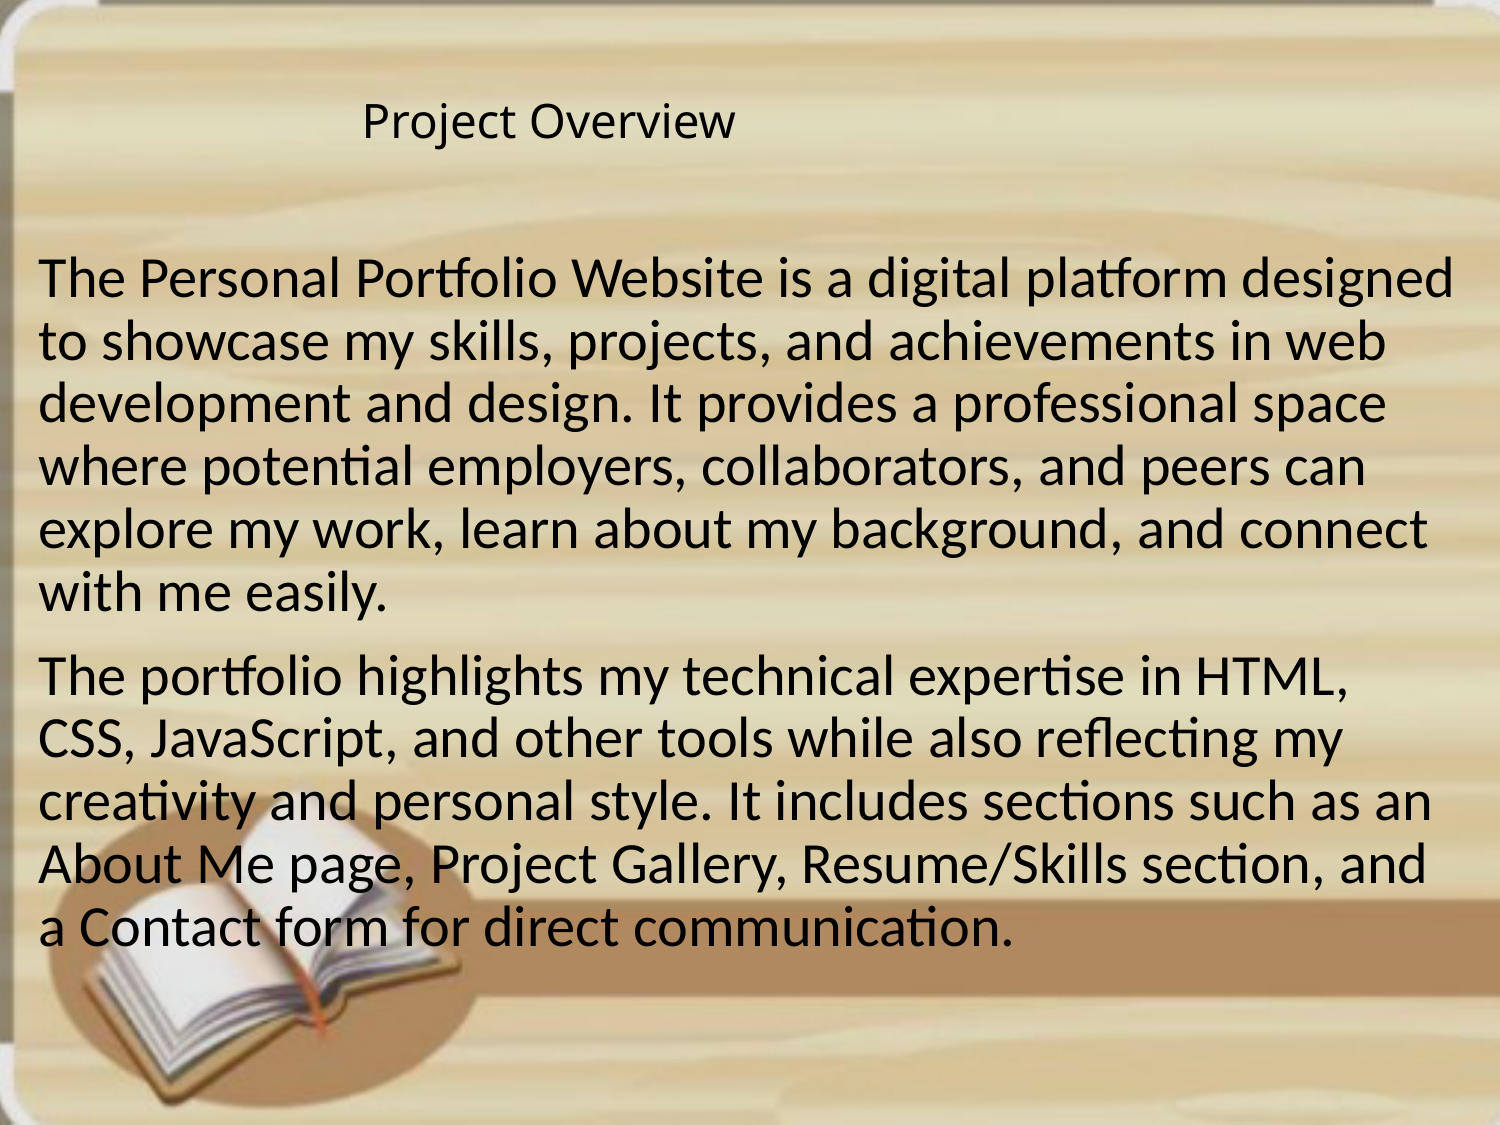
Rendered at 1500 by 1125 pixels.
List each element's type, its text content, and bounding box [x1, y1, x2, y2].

title Project Overview [0, 88, 1193, 156]
subtitle The Personal Portfolio Website is a digital platform designed to showcase my skills, projects, and achievements in web development and design. It provides a professional space where potential employers, collaborators, and peers can explore my work, learn about my background, and connect with me easily. The portfolio highlights my technical expertise in HTML, CSS, JavaScript, and other tools while also reflecting my creativity and personal style. It includes sections such as an About Me page, Project Gallery, Resume/Skills section, and a Contact form for direct communication. [23, 239, 1473, 1097]
picture [0, 0, 1500, 1125]
